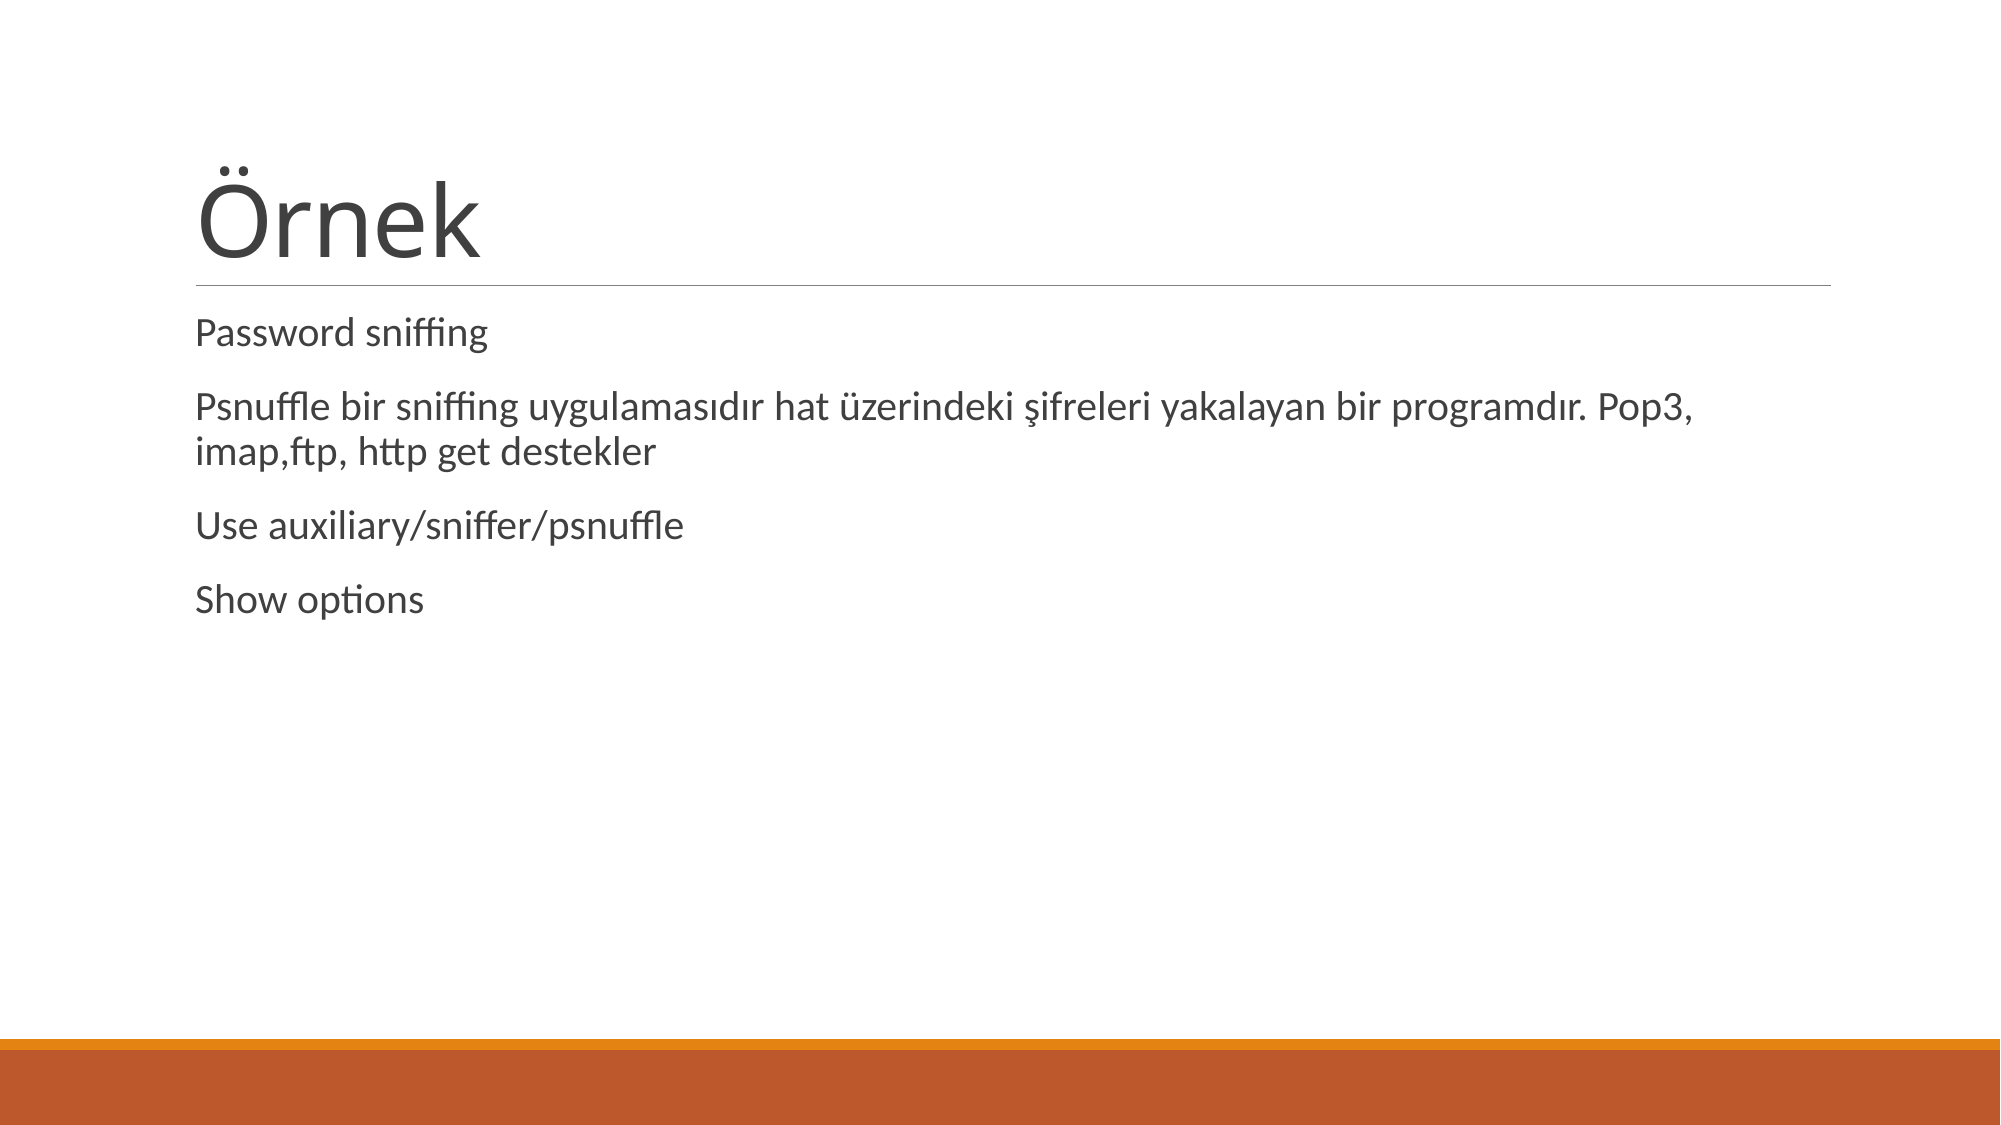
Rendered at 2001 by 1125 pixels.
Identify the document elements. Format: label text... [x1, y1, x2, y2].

list Password sniffing Psnuffle bir sniffing uygulamasıdır hat üzerindeki şifreleri yakalayan bir programdır. Pop3, imap,ftp, http get destekler Use auxiliary/sniffer/psnuffle Show options [180, 302, 1830, 963]
title Örnek [180, 47, 1830, 285]
